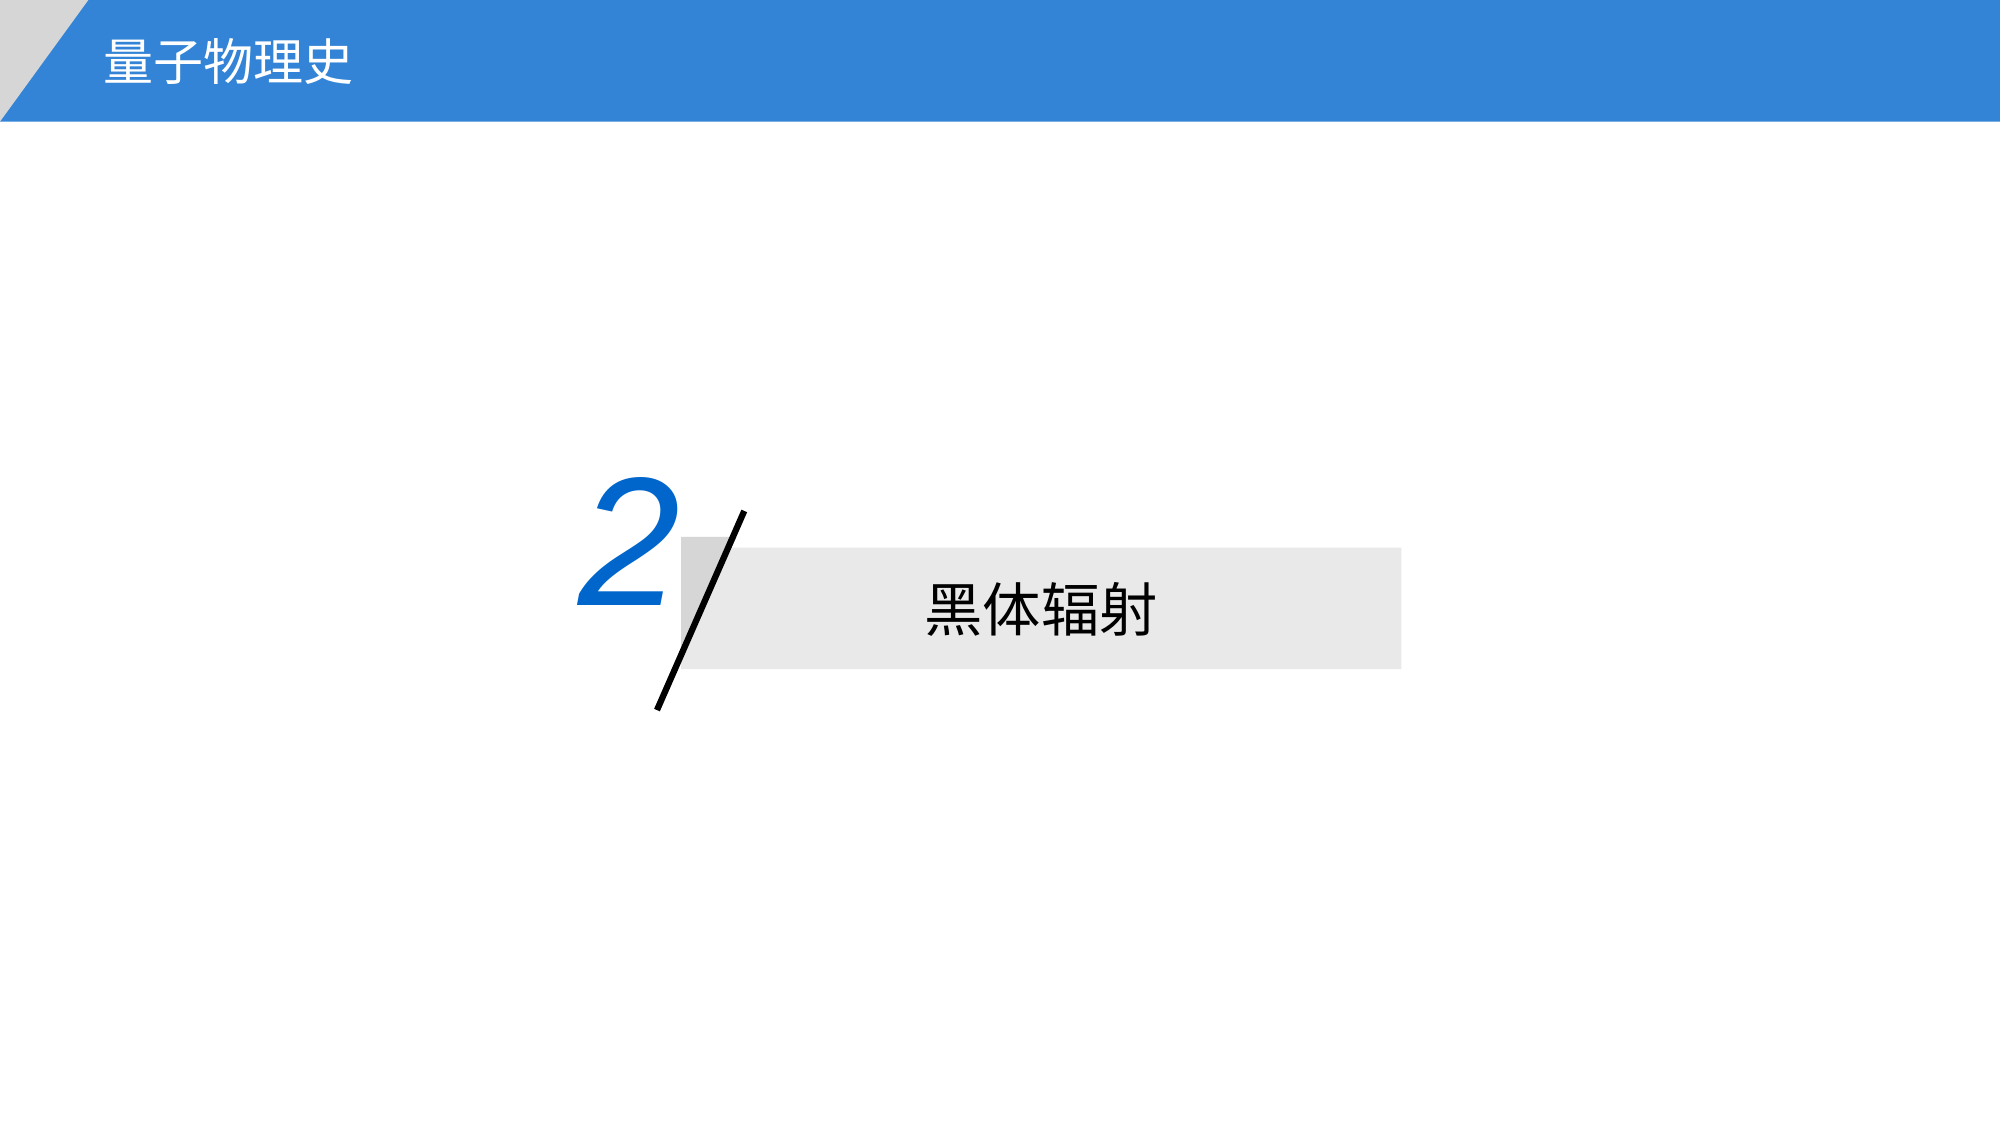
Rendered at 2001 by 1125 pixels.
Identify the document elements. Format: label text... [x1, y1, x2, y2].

text_box [1, 0, 2000, 122]
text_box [562, 414, 1402, 710]
text_box [0, 0, 89, 122]
text_box 量子物理史 [88, 22, 1061, 98]
